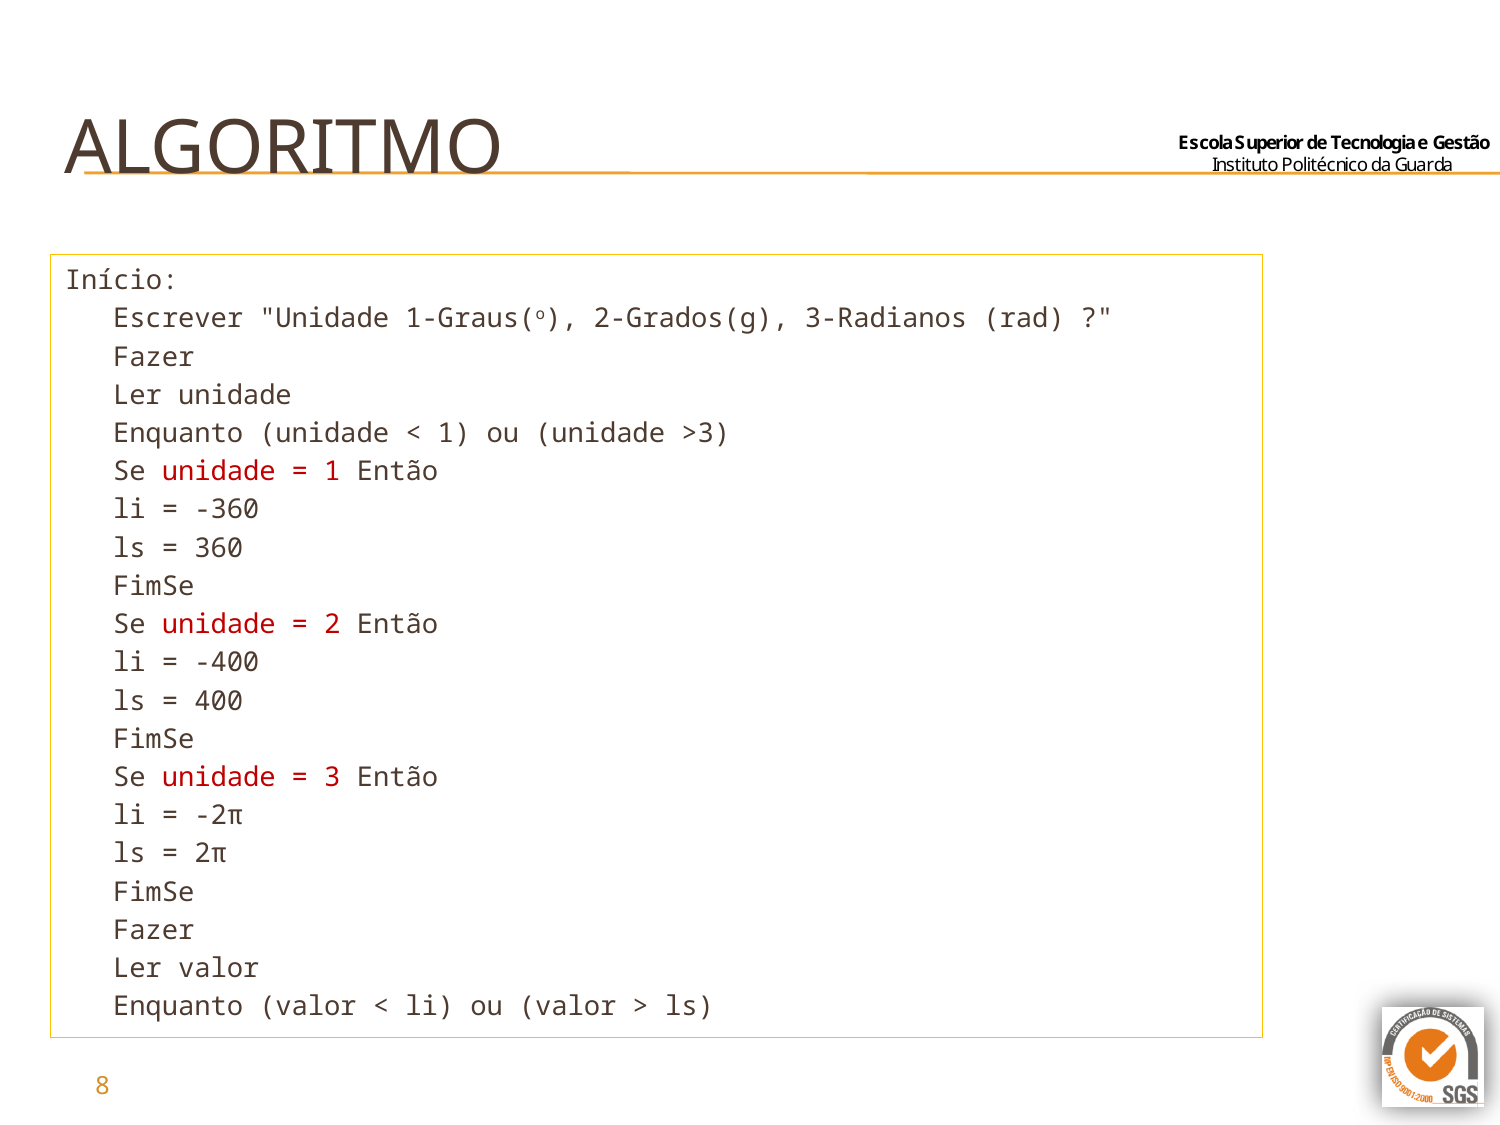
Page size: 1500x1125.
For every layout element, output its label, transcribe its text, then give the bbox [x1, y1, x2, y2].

slide_number 8 [0, 1061, 125, 1103]
picture [1382, 1007, 1484, 1107]
title algoritmo [50, 75, 1161, 213]
list Início: Escrever "Unidade 1-Graus(o), 2-Grados(g), 3-Radianos (rad) ?" Fazer Ler unidade Enquanto (unidade < 1) ou (unidade >3) Se unidade = 1 Então li = -360 ls = 360 FimSe Se unidade = 2 Então li = -400 ls = 400 FimSe Se unidade = 3 Então li = -2π ls = 2π FimSe Fazer Ler valor Enquanto (valor < li) ou (valor > ls) [50, 254, 1263, 1038]
